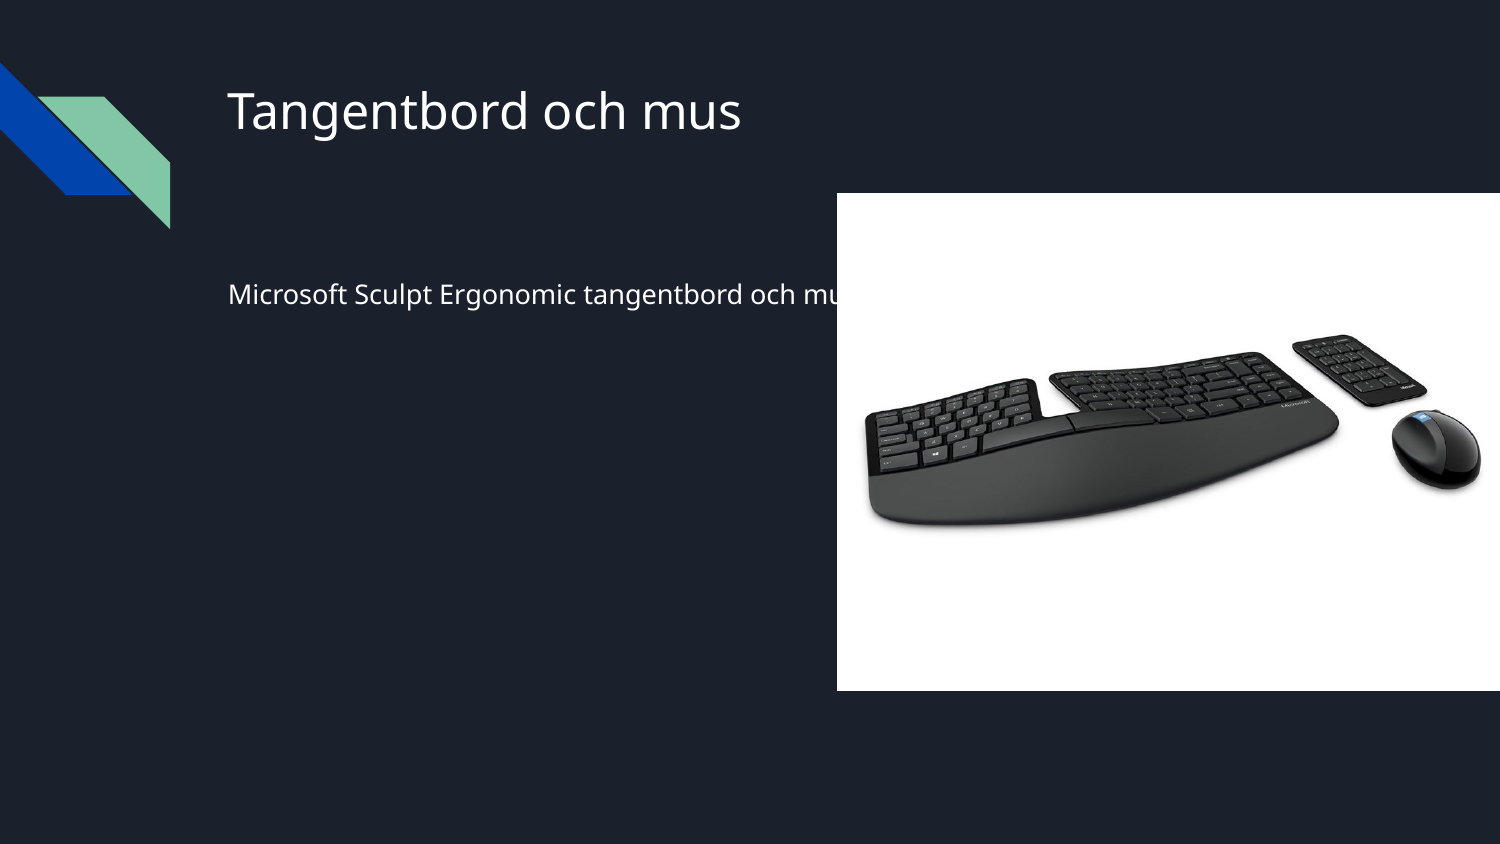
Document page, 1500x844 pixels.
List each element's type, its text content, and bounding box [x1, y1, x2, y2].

picture [837, 193, 1500, 692]
list Microsoft Sculpt Ergonomic tangentbord och mus [212, 257, 1368, 735]
title Tangentbord och mus [212, 64, 1368, 215]
